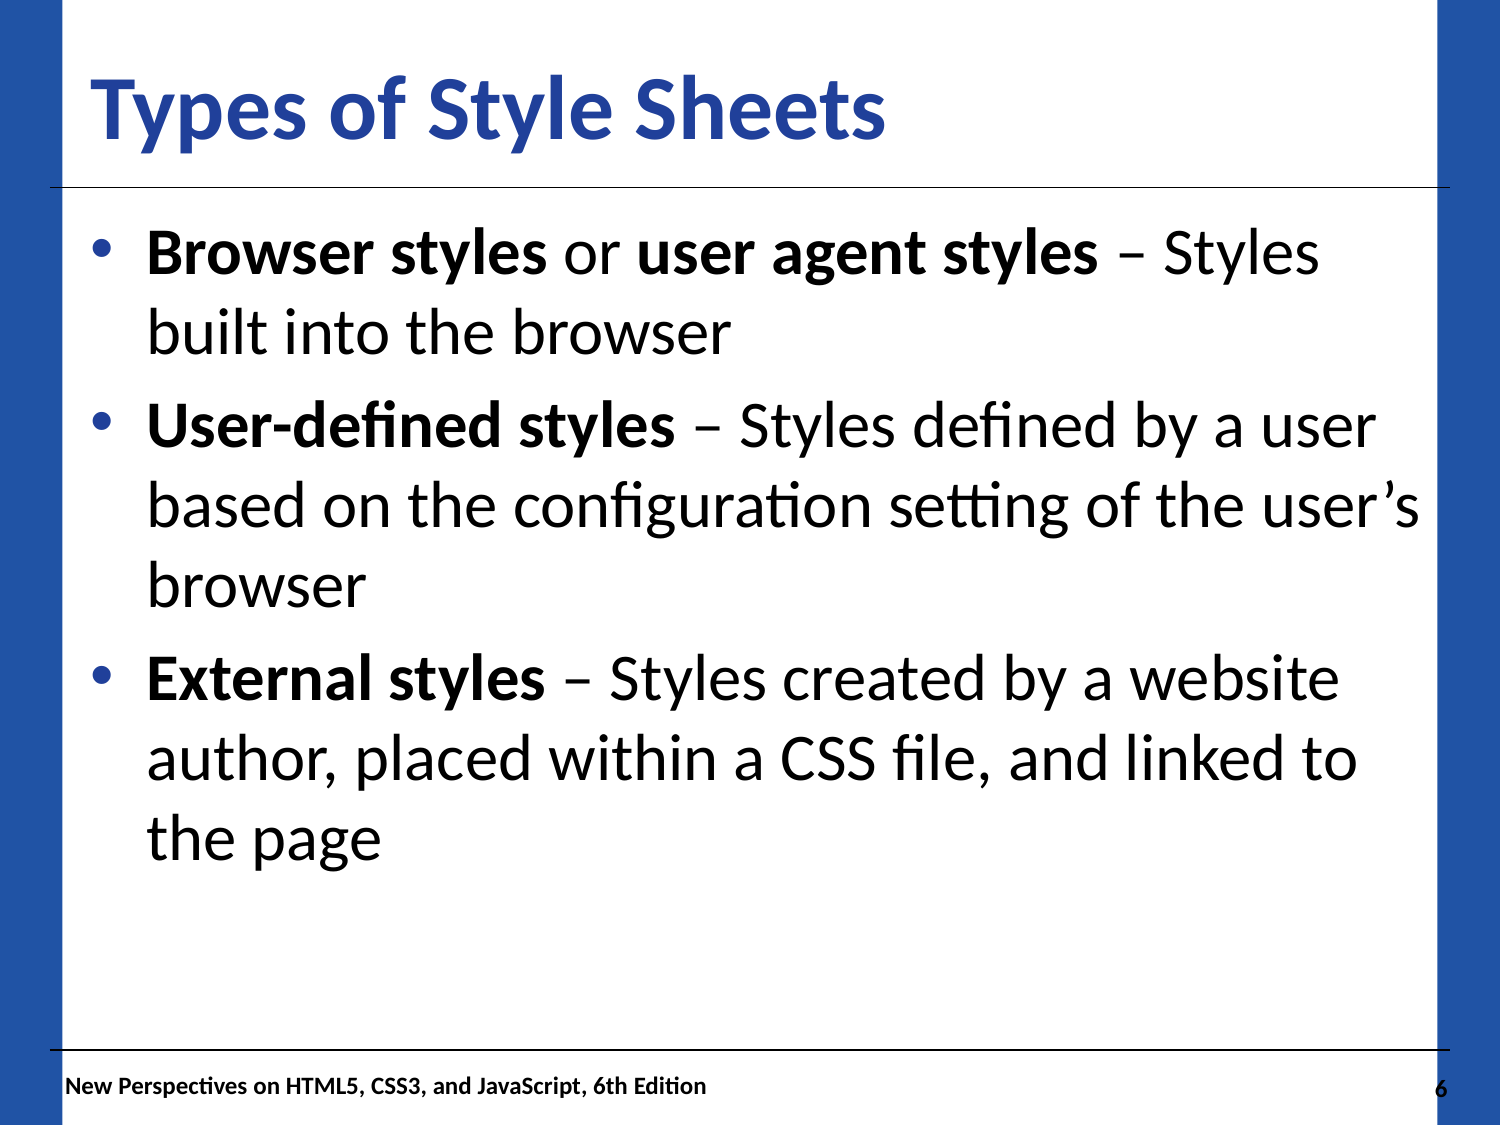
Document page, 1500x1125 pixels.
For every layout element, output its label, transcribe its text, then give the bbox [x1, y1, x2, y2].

footer New Perspectives on HTML5, CSS3, and JavaScript, 6th Edition [50, 1047, 1400, 1123]
slide_number 6 [1374, 1050, 1463, 1125]
title Types of Style Sheets [74, 24, 1438, 181]
list Browser styles or user agent styles – Styles built into the browser User-defined styles – Styles defined by a user based on the configuration setting of the user’s browser External styles – Styles created by a website author, placed within a CSS file, and linked to the page [74, 199, 1438, 1050]
